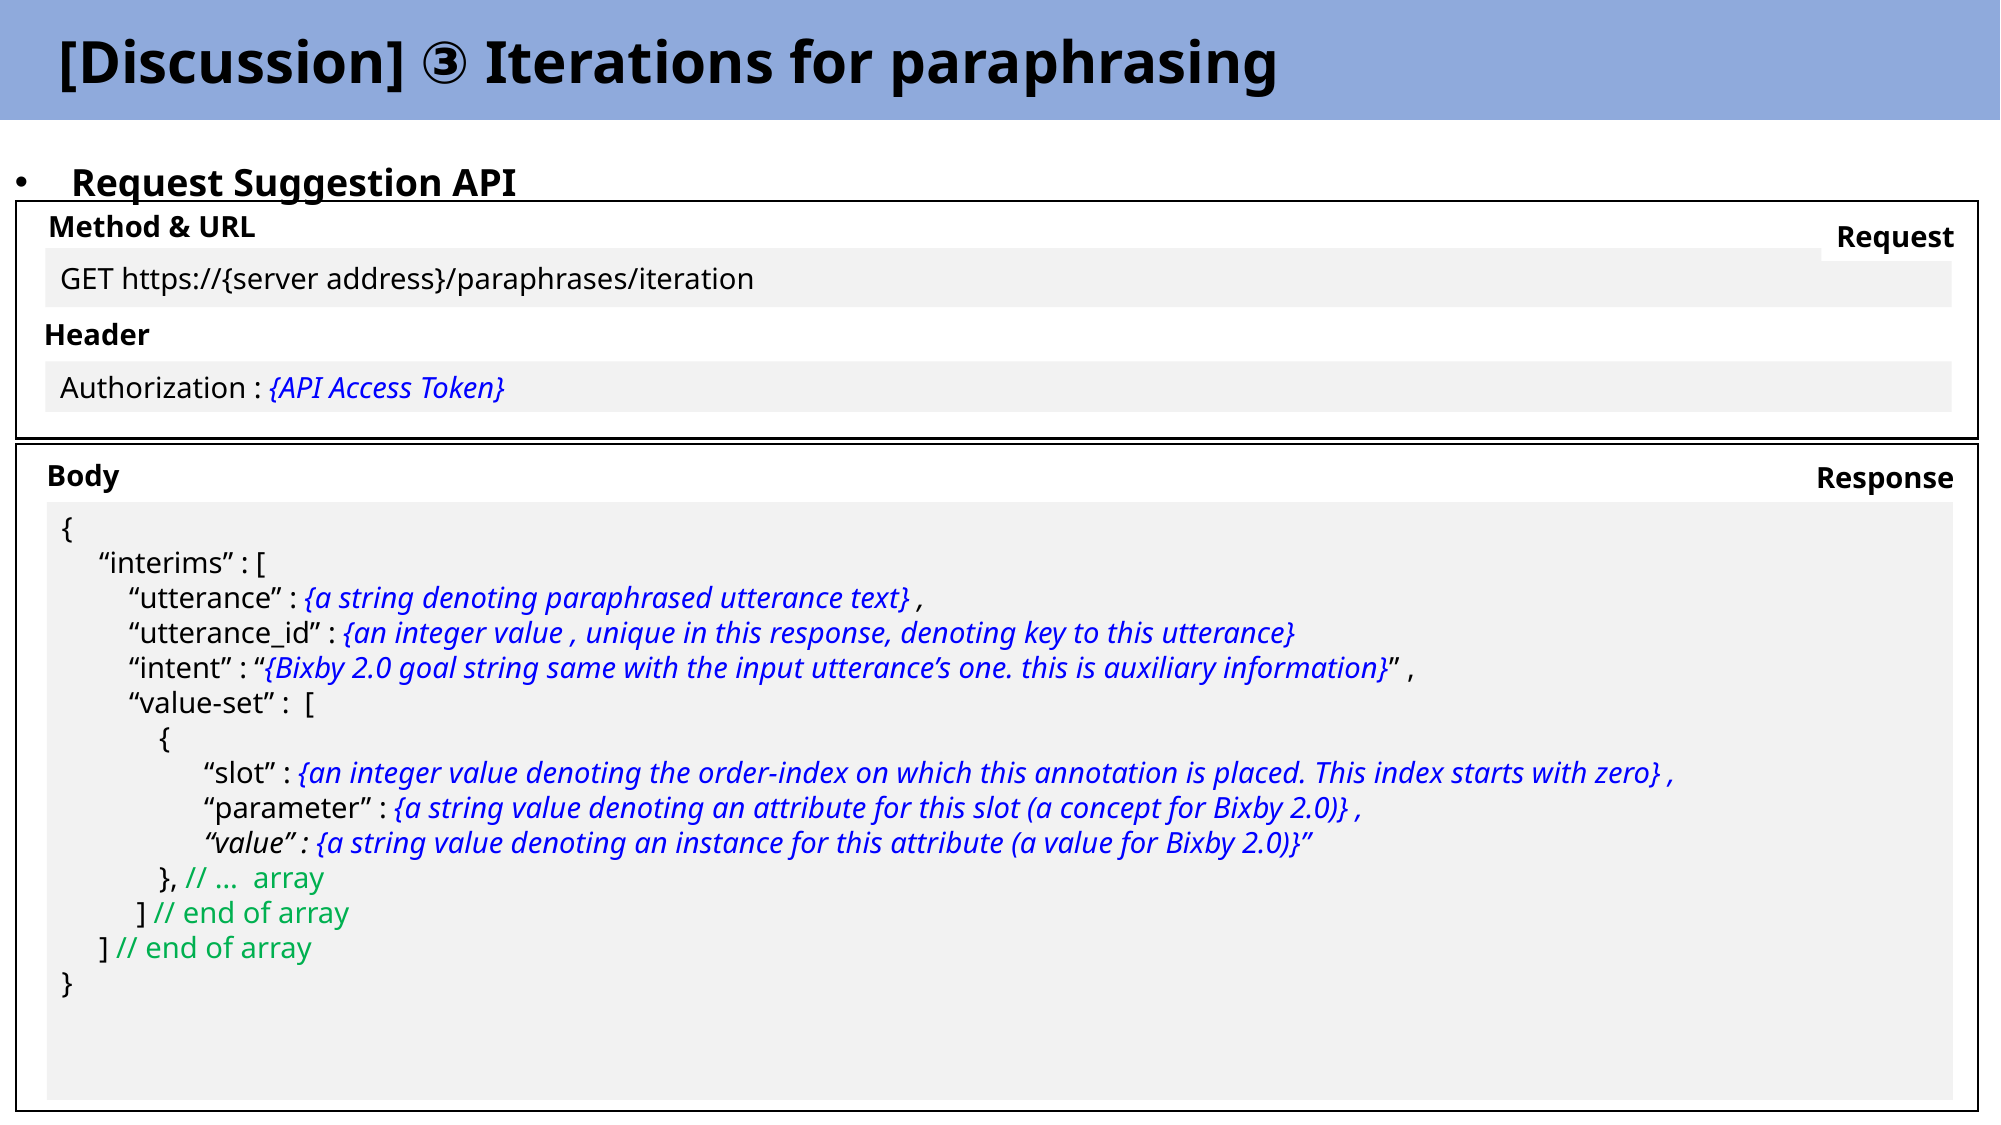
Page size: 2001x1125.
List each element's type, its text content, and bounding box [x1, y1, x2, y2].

text_box [Discussion] ③ Iterations for paraphrasing [0, 0, 2000, 106]
text_box Body [31, 449, 135, 500]
text_box Request Suggestion API [0, 106, 2000, 279]
text_box [15, 443, 1979, 1112]
text_box { “interims” : [ “utterance” : {a string denoting paraphrased utterance text} , “utterance_id” : {an integer value , unique in this response, denoting key to this utterance} “intent” : “{Bixby 2.0 goal string same with the input utterance’s one. this is auxiliary information}” , “value-set” : [ { “slot” : {an integer value denoting the order-index on which this annotation is placed. This index starts with zero} , “parameter” : {a string value denoting an attribute for this slot (a concept for Bixby 2.0)} , “value” : {a string value denoting an instance for this attribute (a value for Bixby 2.0)}” }, // … array ] // end of array ] // end of array } [46, 502, 1953, 1100]
text_box Request [1821, 211, 1970, 261]
text_box Response [1801, 451, 1970, 502]
text_box [15, 200, 1979, 440]
